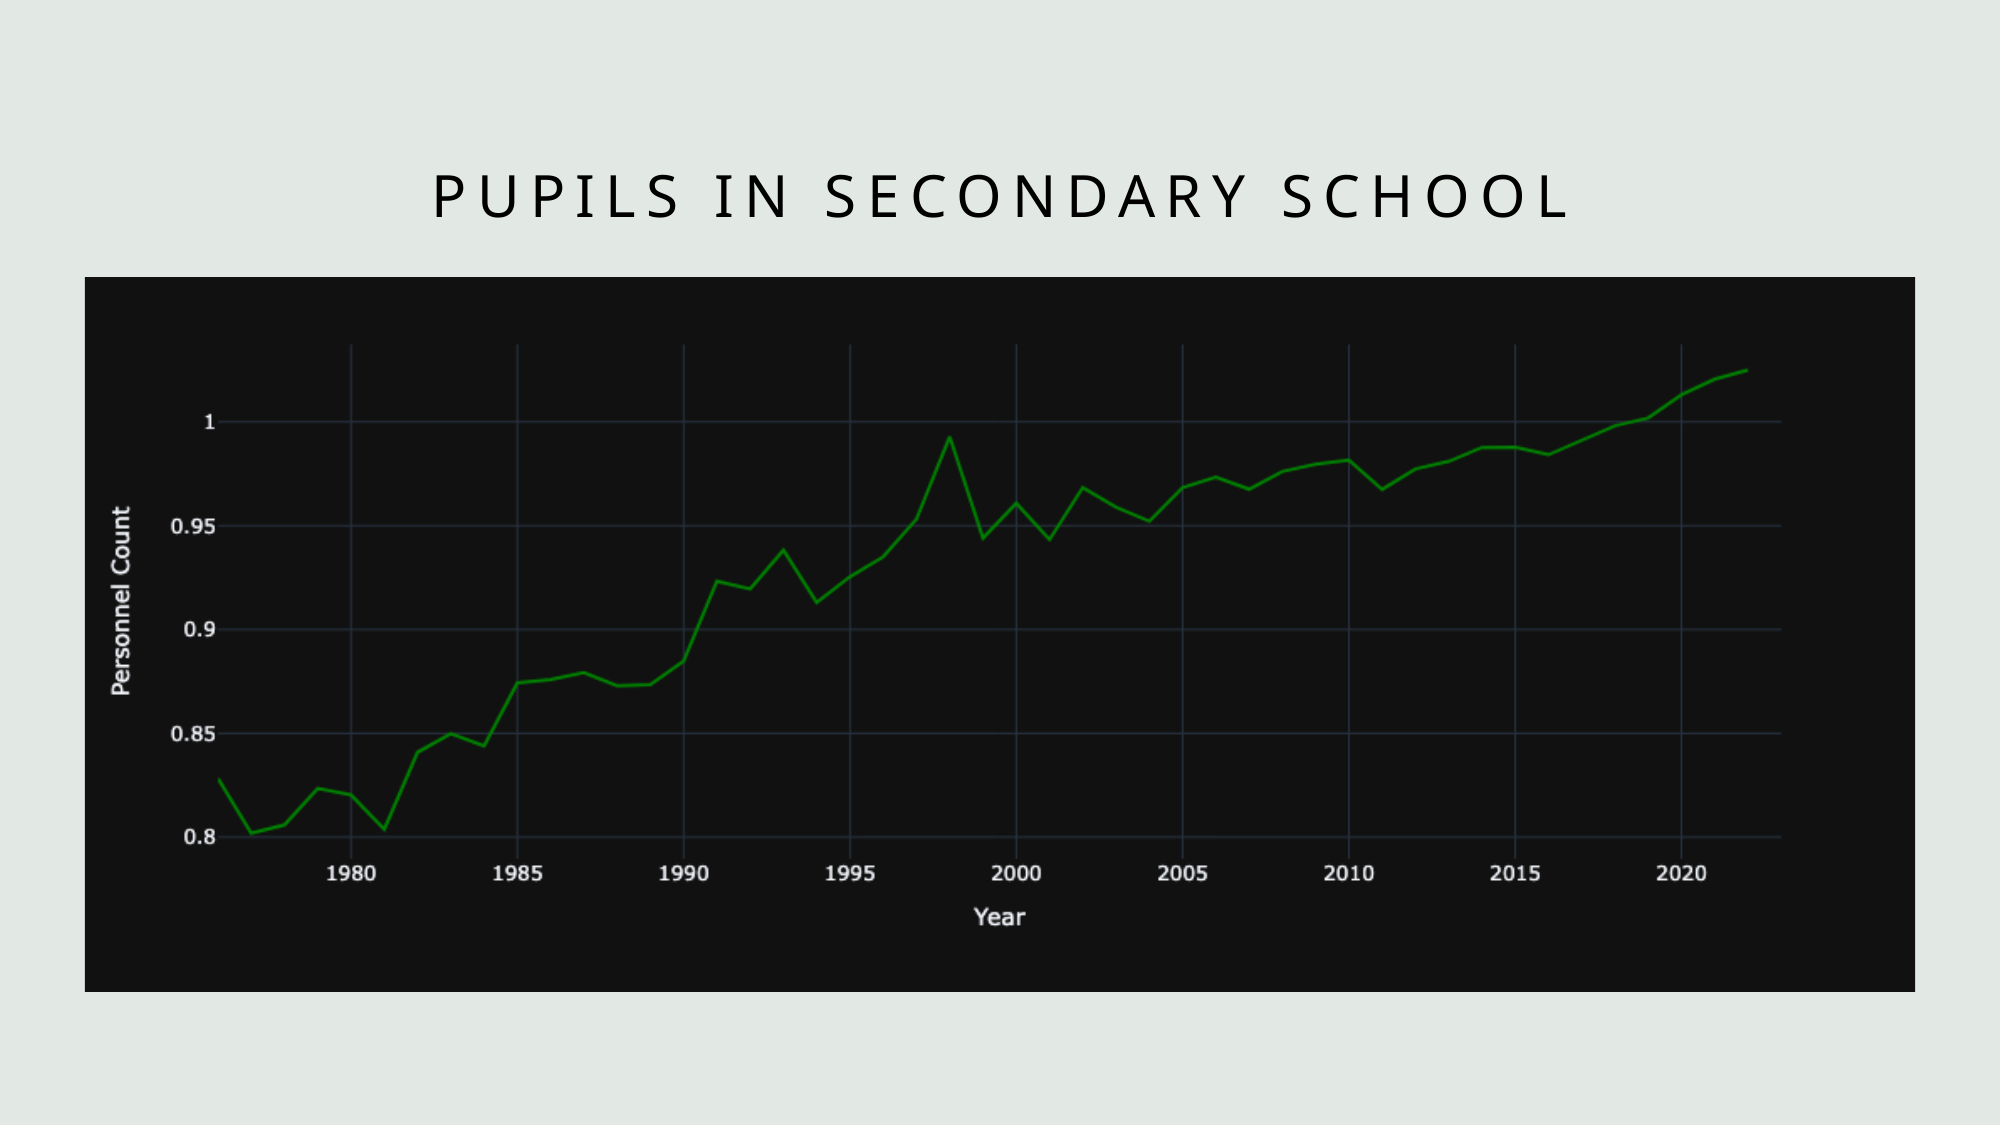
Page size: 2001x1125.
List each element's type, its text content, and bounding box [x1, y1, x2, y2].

picture [84, 277, 1916, 992]
title PUPILS IN SECONDARY SCHOOL [212, 138, 1788, 277]
